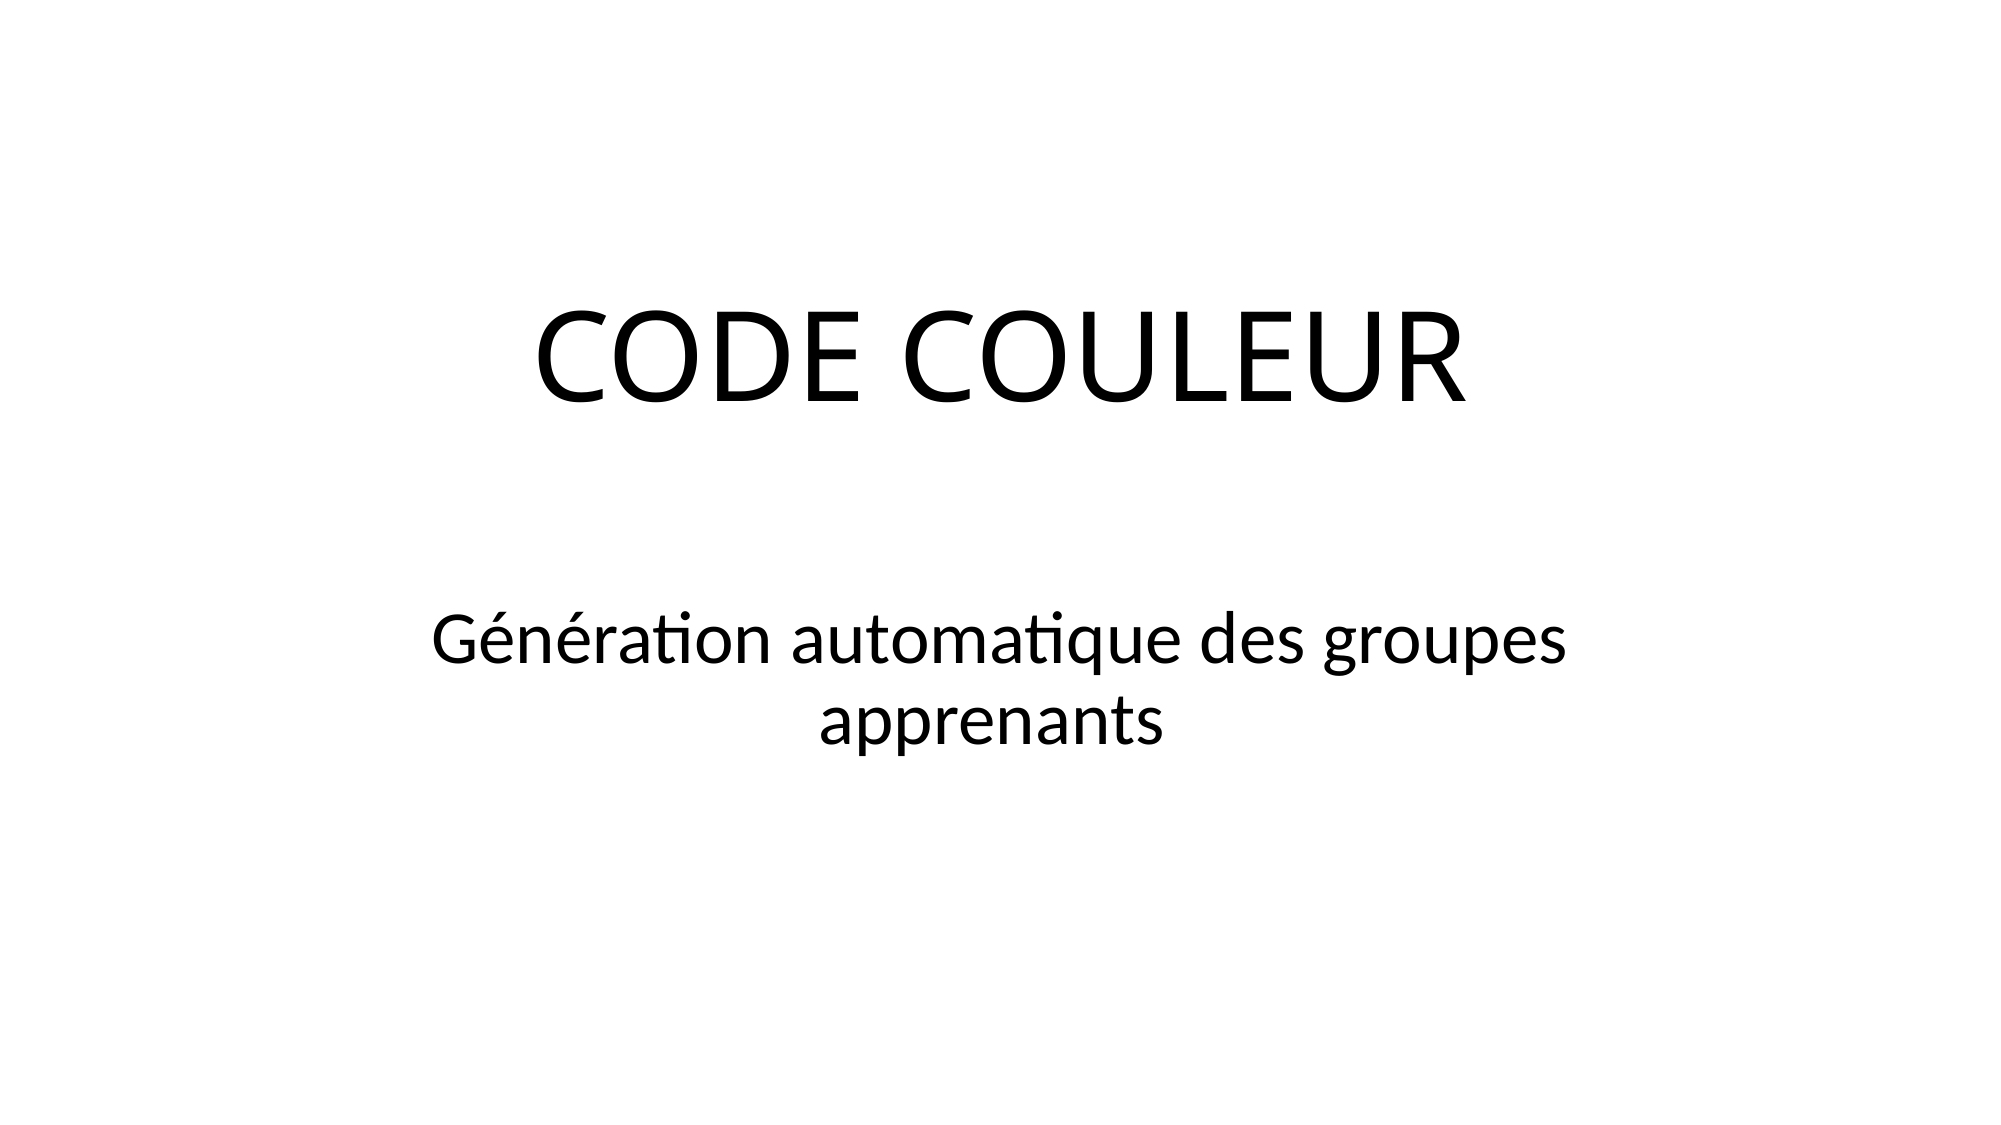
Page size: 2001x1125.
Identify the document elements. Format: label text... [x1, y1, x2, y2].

subtitle Génération automatique des groupes apprenants [249, 590, 1750, 863]
title CODE COULEUR [249, 184, 1750, 437]
